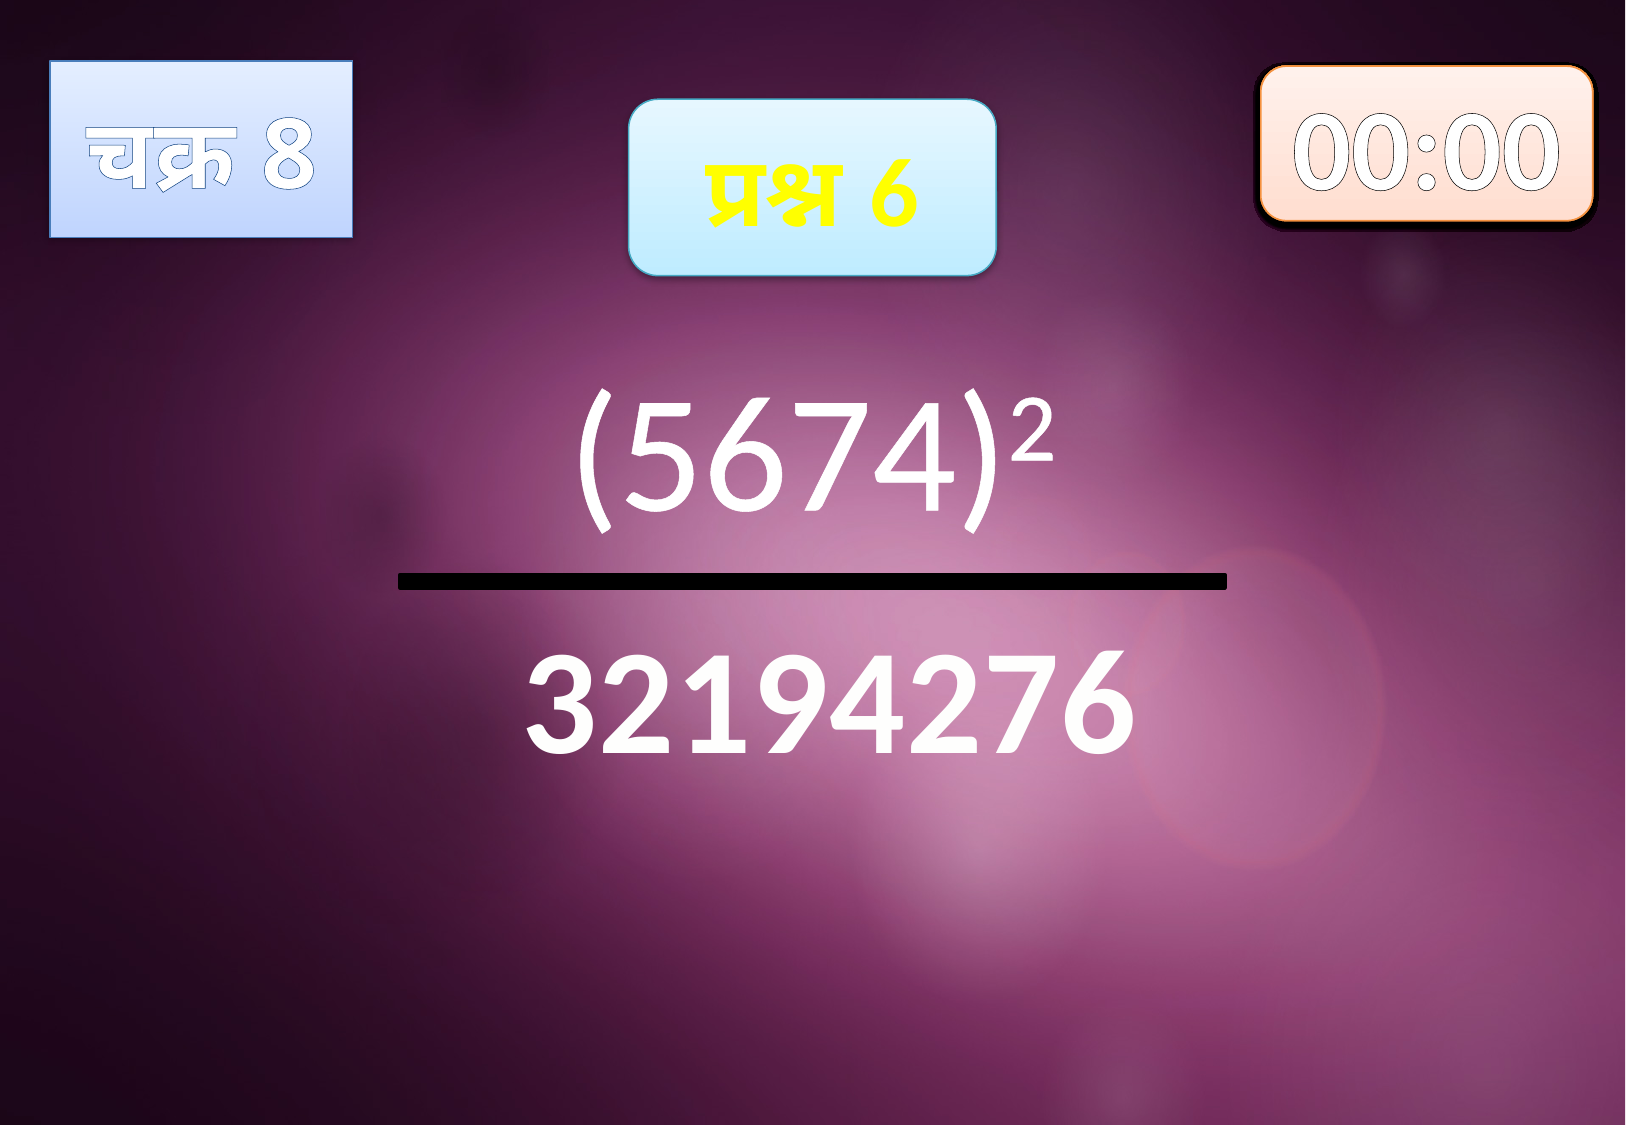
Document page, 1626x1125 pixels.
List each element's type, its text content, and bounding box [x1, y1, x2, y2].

text_box प्रश्न 6 [627, 98, 998, 277]
picture [0, 0, 1626, 1125]
text_box [398, 573, 1227, 590]
text_box 32194276 [474, 612, 1150, 775]
text_box चक्र 8 [49, 60, 353, 238]
text_box (5674)2 [212, 299, 1413, 588]
text_box 00:00 [1260, 65, 1594, 222]
